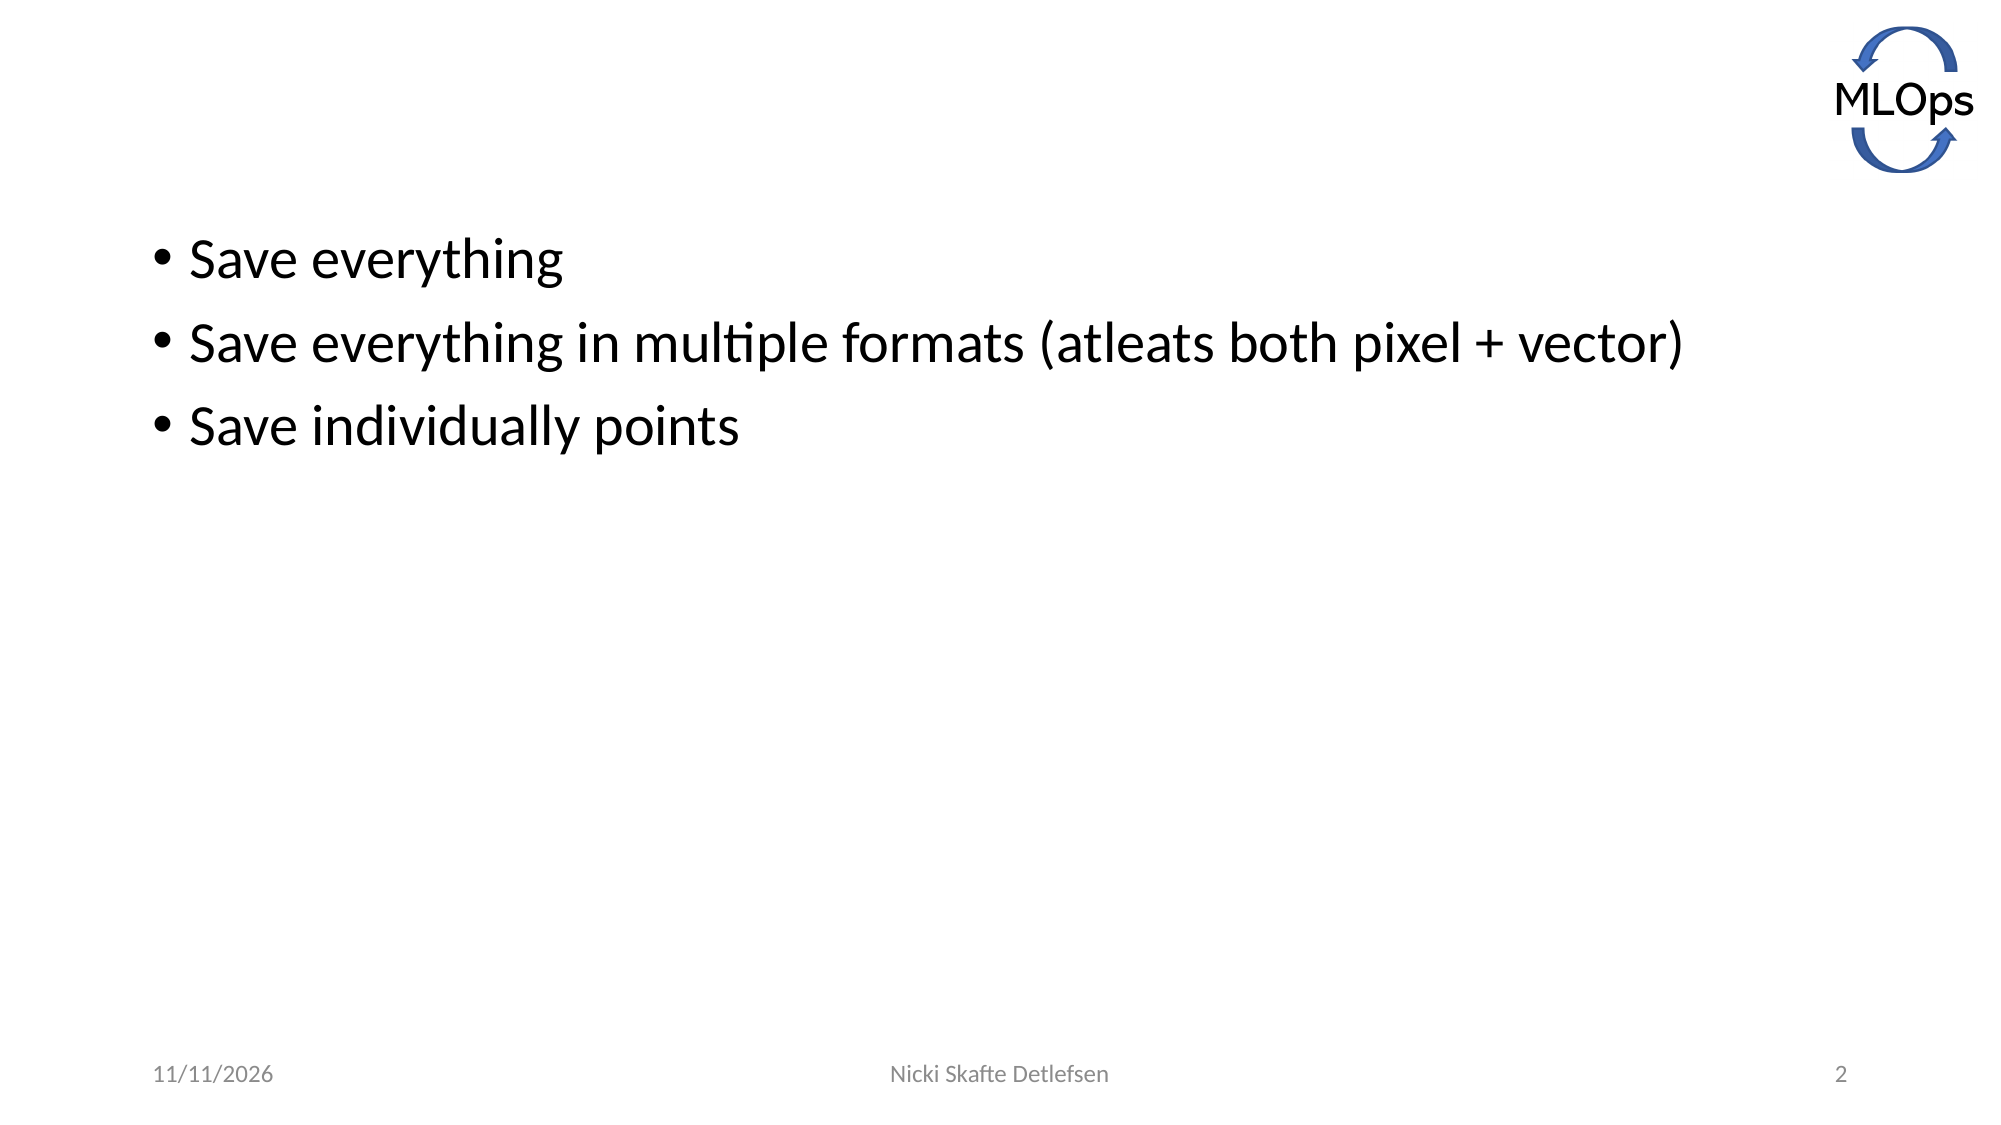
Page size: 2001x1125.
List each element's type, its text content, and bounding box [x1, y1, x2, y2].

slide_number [137, 1042, 588, 1103]
picture [1829, 22, 1978, 180]
footer Nicki Skafte Detlefsen [662, 1042, 1338, 1103]
list Save everything Save everything in multiple formats (atleats both pixel + vector) Save individually points [137, 220, 1863, 1014]
slide_number 2 [1412, 1042, 1863, 1103]
